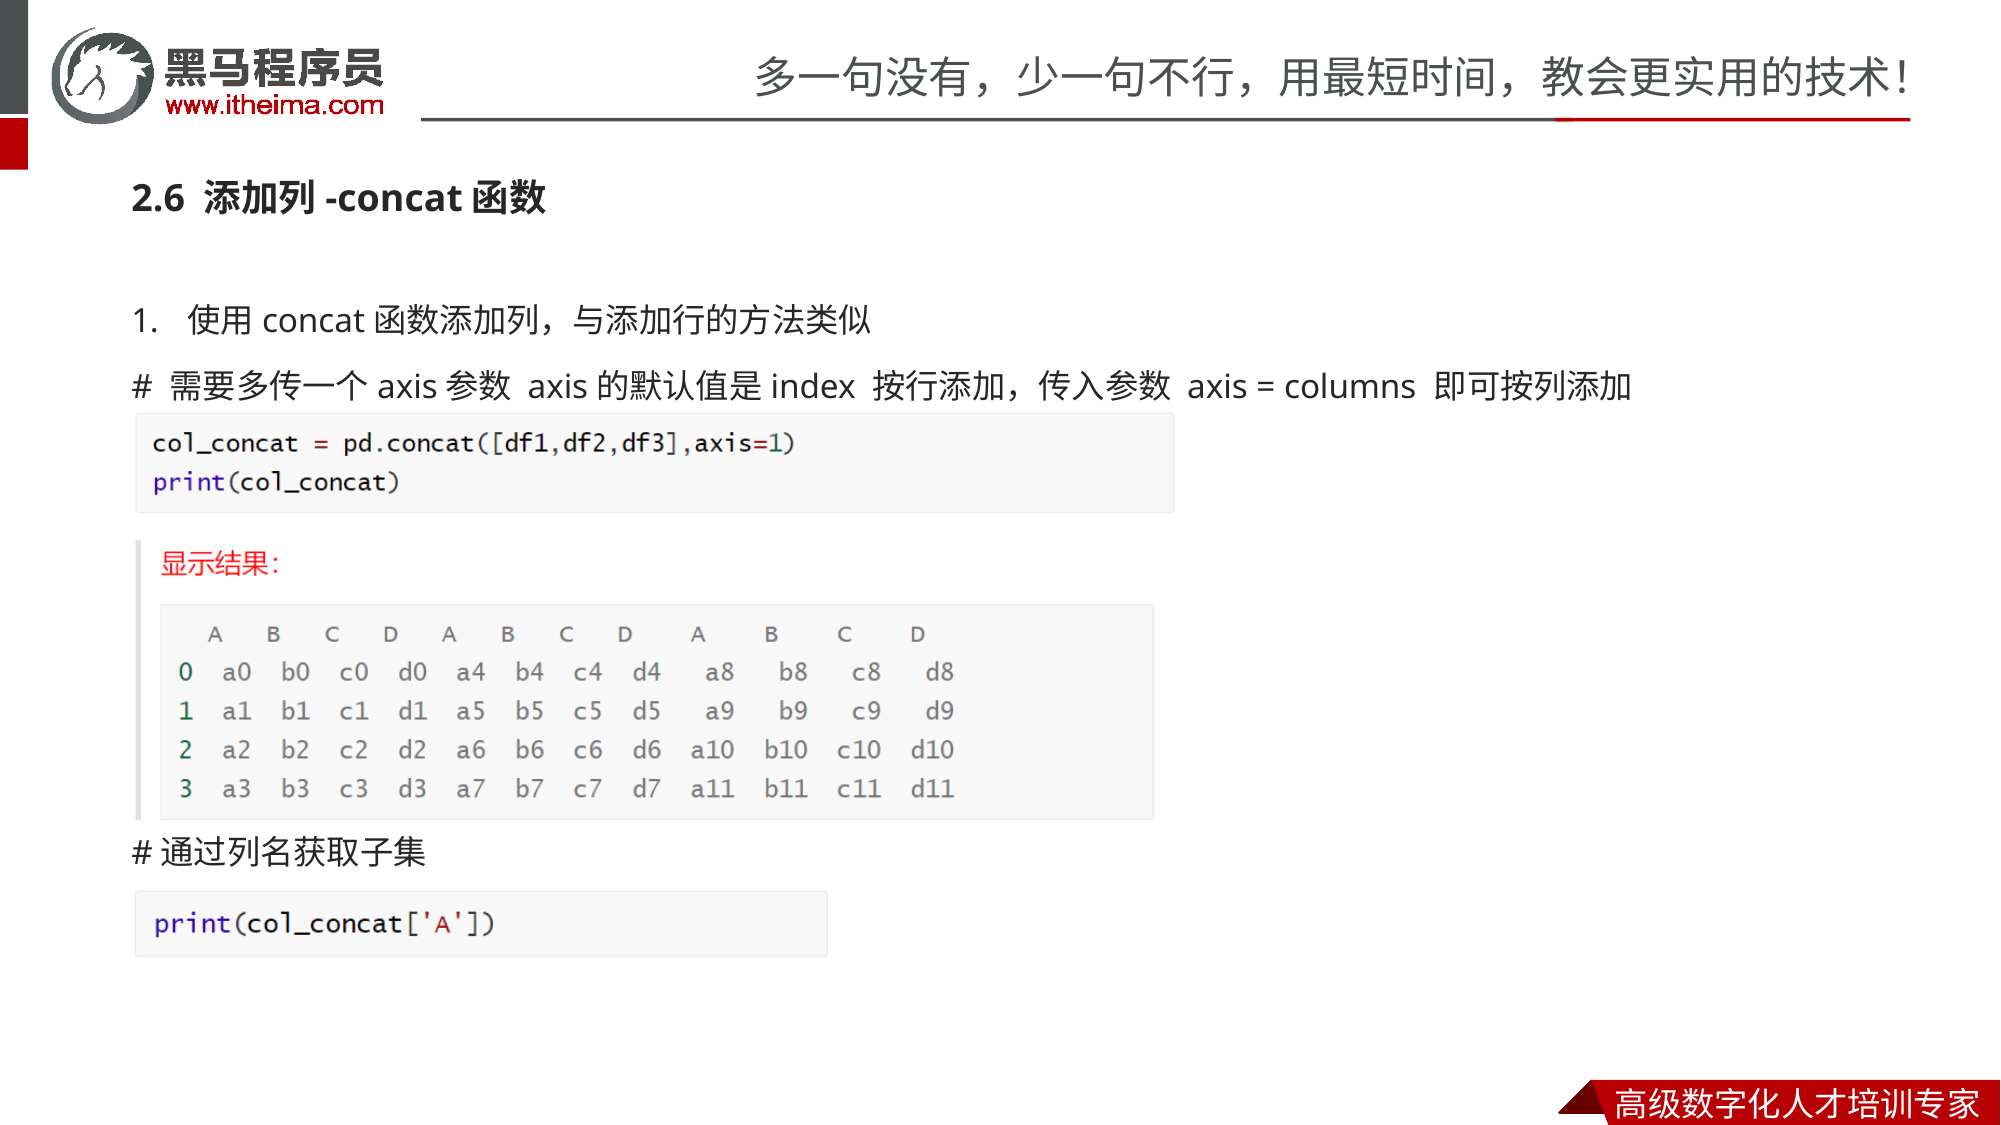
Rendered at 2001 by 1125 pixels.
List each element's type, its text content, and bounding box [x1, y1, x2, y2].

picture [128, 885, 836, 965]
list 使用concat函数添加列，与添加行的方法类似 # 需要多传一个axis参数 axis的默认值是index 按行添加，传入参数 axis = columns 即可按列添加 #通过列名获取子集 [116, 271, 1872, 964]
picture [50, 26, 384, 125]
picture [128, 403, 1181, 833]
list 2.6 添加列-concat函数 [116, 154, 1872, 239]
